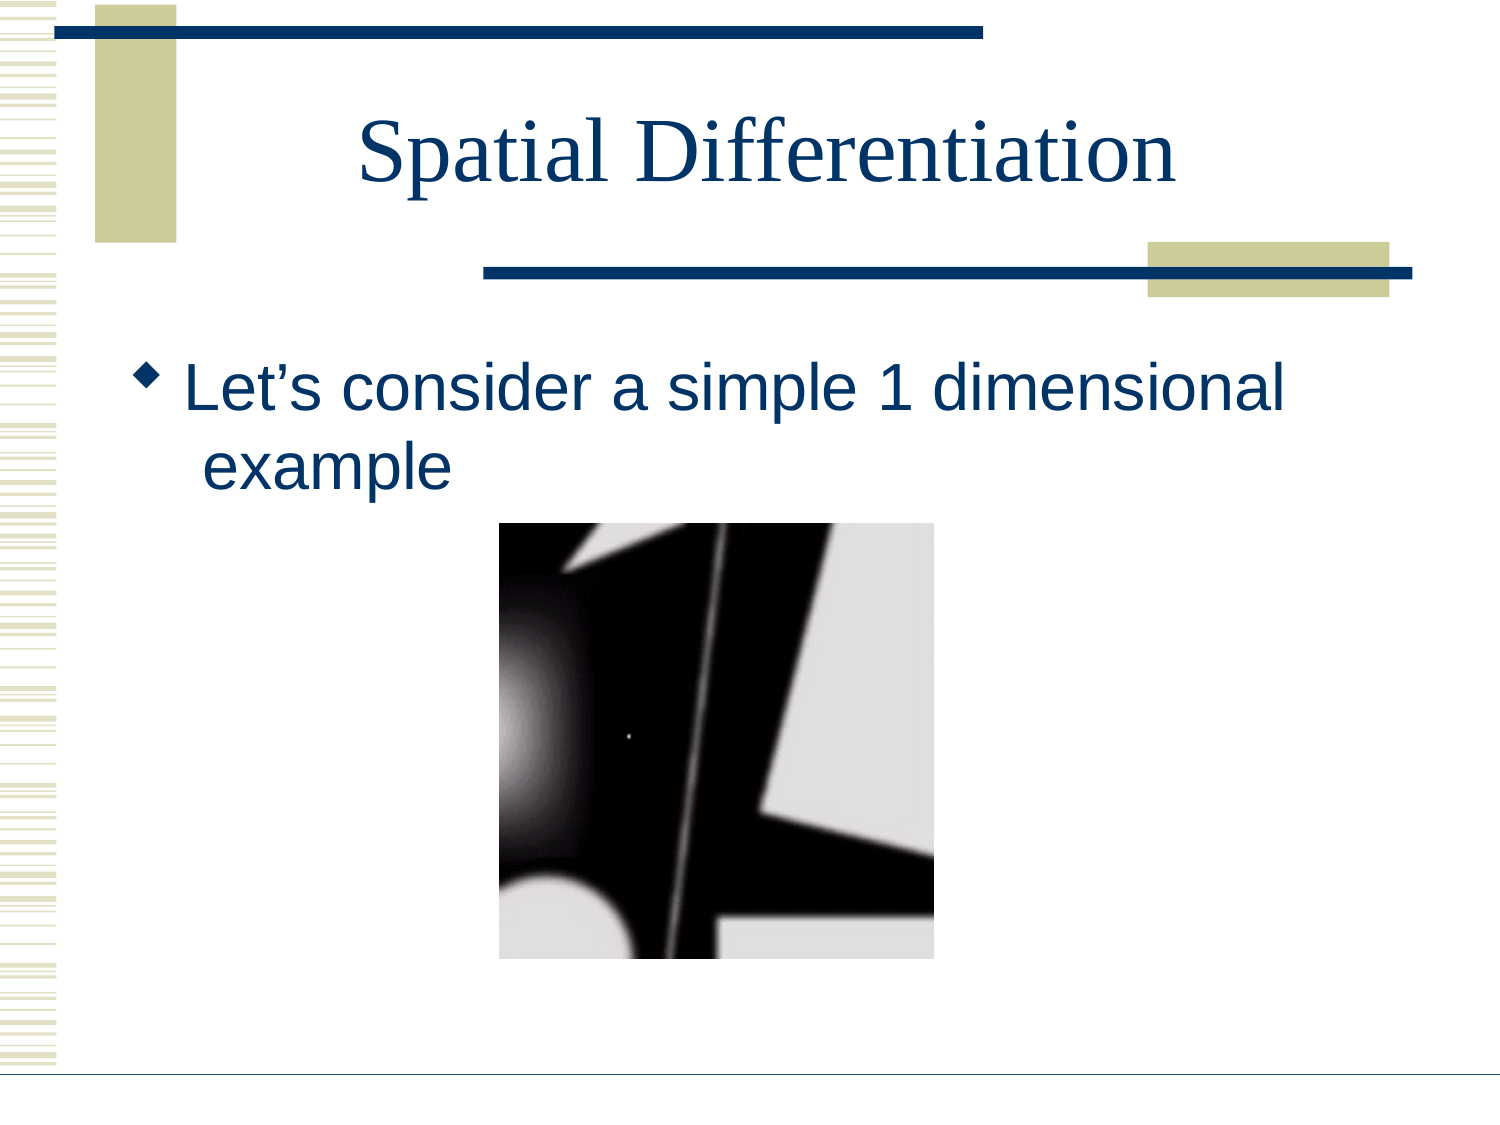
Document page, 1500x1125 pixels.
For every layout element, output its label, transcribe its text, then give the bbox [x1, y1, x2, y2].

text_box [0, 103, 57, 107]
text_box [0, 341, 57, 346]
text_box [0, 191, 57, 195]
text_box [0, 312, 57, 316]
text_box [0, 0, 57, 8]
text_box [0, 423, 57, 428]
text_box [0, 61, 57, 67]
picture [498, 523, 934, 959]
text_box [483, 241, 1413, 280]
text_box [0, 37, 49, 42]
text_box [1147, 287, 1390, 298]
text_box [0, 331, 57, 339]
text_box [0, 299, 57, 305]
title Spatial Differentiation [354, 87, 1182, 278]
text_box [0, 355, 57, 363]
text_box [0, 93, 57, 100]
text_box [0, 73, 57, 78]
text_box [0, 205, 57, 212]
text_box [0, 456, 57, 460]
text_box [0, 273, 57, 278]
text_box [54, 4, 984, 40]
text_box Let’s consider a simple 1 dimensional example [125, 341, 1293, 504]
text_box [0, 435, 57, 439]
text_box [0, 181, 57, 188]
text_box [0, 1074, 1500, 1125]
text_box [0, 285, 57, 289]
text_box [0, 149, 57, 155]
text_box [0, 161, 57, 166]
text_box [0, 16, 48, 21]
text_box [95, 47, 177, 243]
